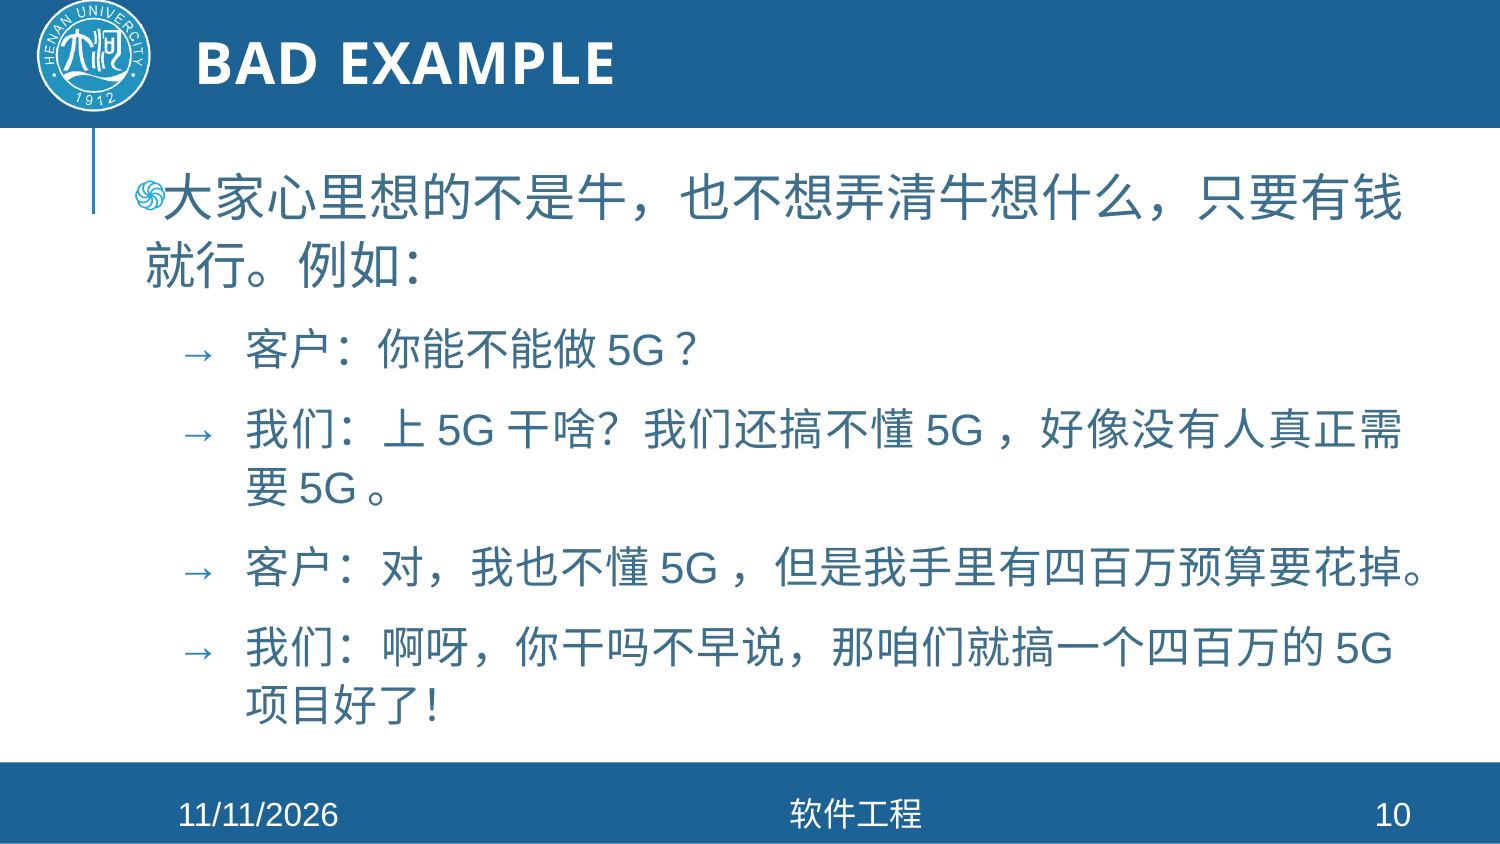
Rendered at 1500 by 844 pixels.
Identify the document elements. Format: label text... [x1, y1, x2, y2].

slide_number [126, 796, 391, 830]
title Bad example [179, 0, 1454, 136]
footer 软件工程 [391, 796, 1322, 830]
list 大家心里想的不是牛，也不想弄清牛想什么，只要有钱就行。例如： 客户：你能不能做5G？ 我们：上5G干啥？我们还搞不懂5G，好像没有人真正需要5G。 客户：对，我也不懂5G，但是我手里有四百万预算要花掉。 我们：啊呀，你干吗不早说，那咱们就搞一个四百万的5G项目好了！ [126, 151, 1411, 777]
slide_number 10 [1333, 796, 1454, 830]
